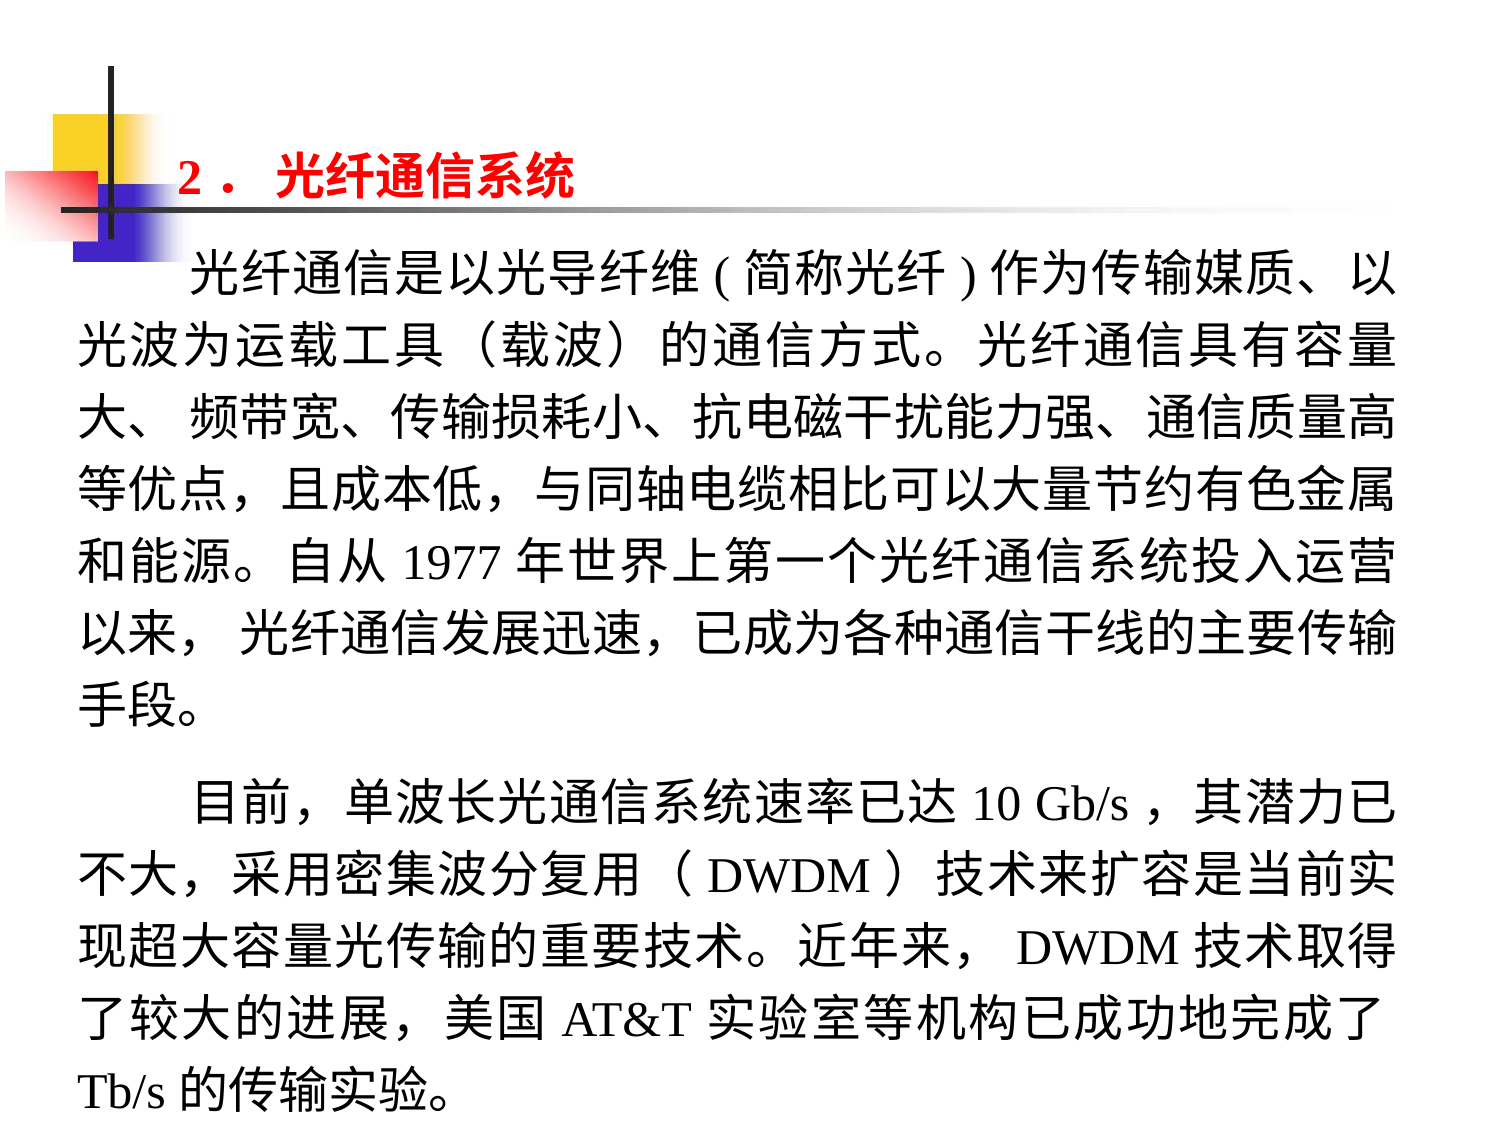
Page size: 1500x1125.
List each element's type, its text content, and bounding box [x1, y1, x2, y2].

picture [5, 66, 1413, 262]
text_box 2． 光纤通信系统 光纤通信是以光导纤维(简称光纤)作为传输媒质、以光波为运载工具（载波）的通信方式。光纤通信具有容量大、 频带宽、传输损耗小、抗电磁干扰能力强、通信质量高等优点，且成本低，与同轴电缆相比可以大量节约有色金属和能源。自从1977年世界上第一个光纤通信系统投入运营以来， 光纤通信发展迅速，已成为各种通信干线的主要传输手段。 目前，单波长光通信系统速率已达10 Gb/s，其潜力已不大，采用密集波分复用（DWDM）技术来扩容是当前实现超大容量光传输的重要技术。近年来，DWDM技术取得了较大的进展，美国AT&T实验室等机构已成功地完成了Tb/s的传输实验。 [62, 125, 1413, 1125]
